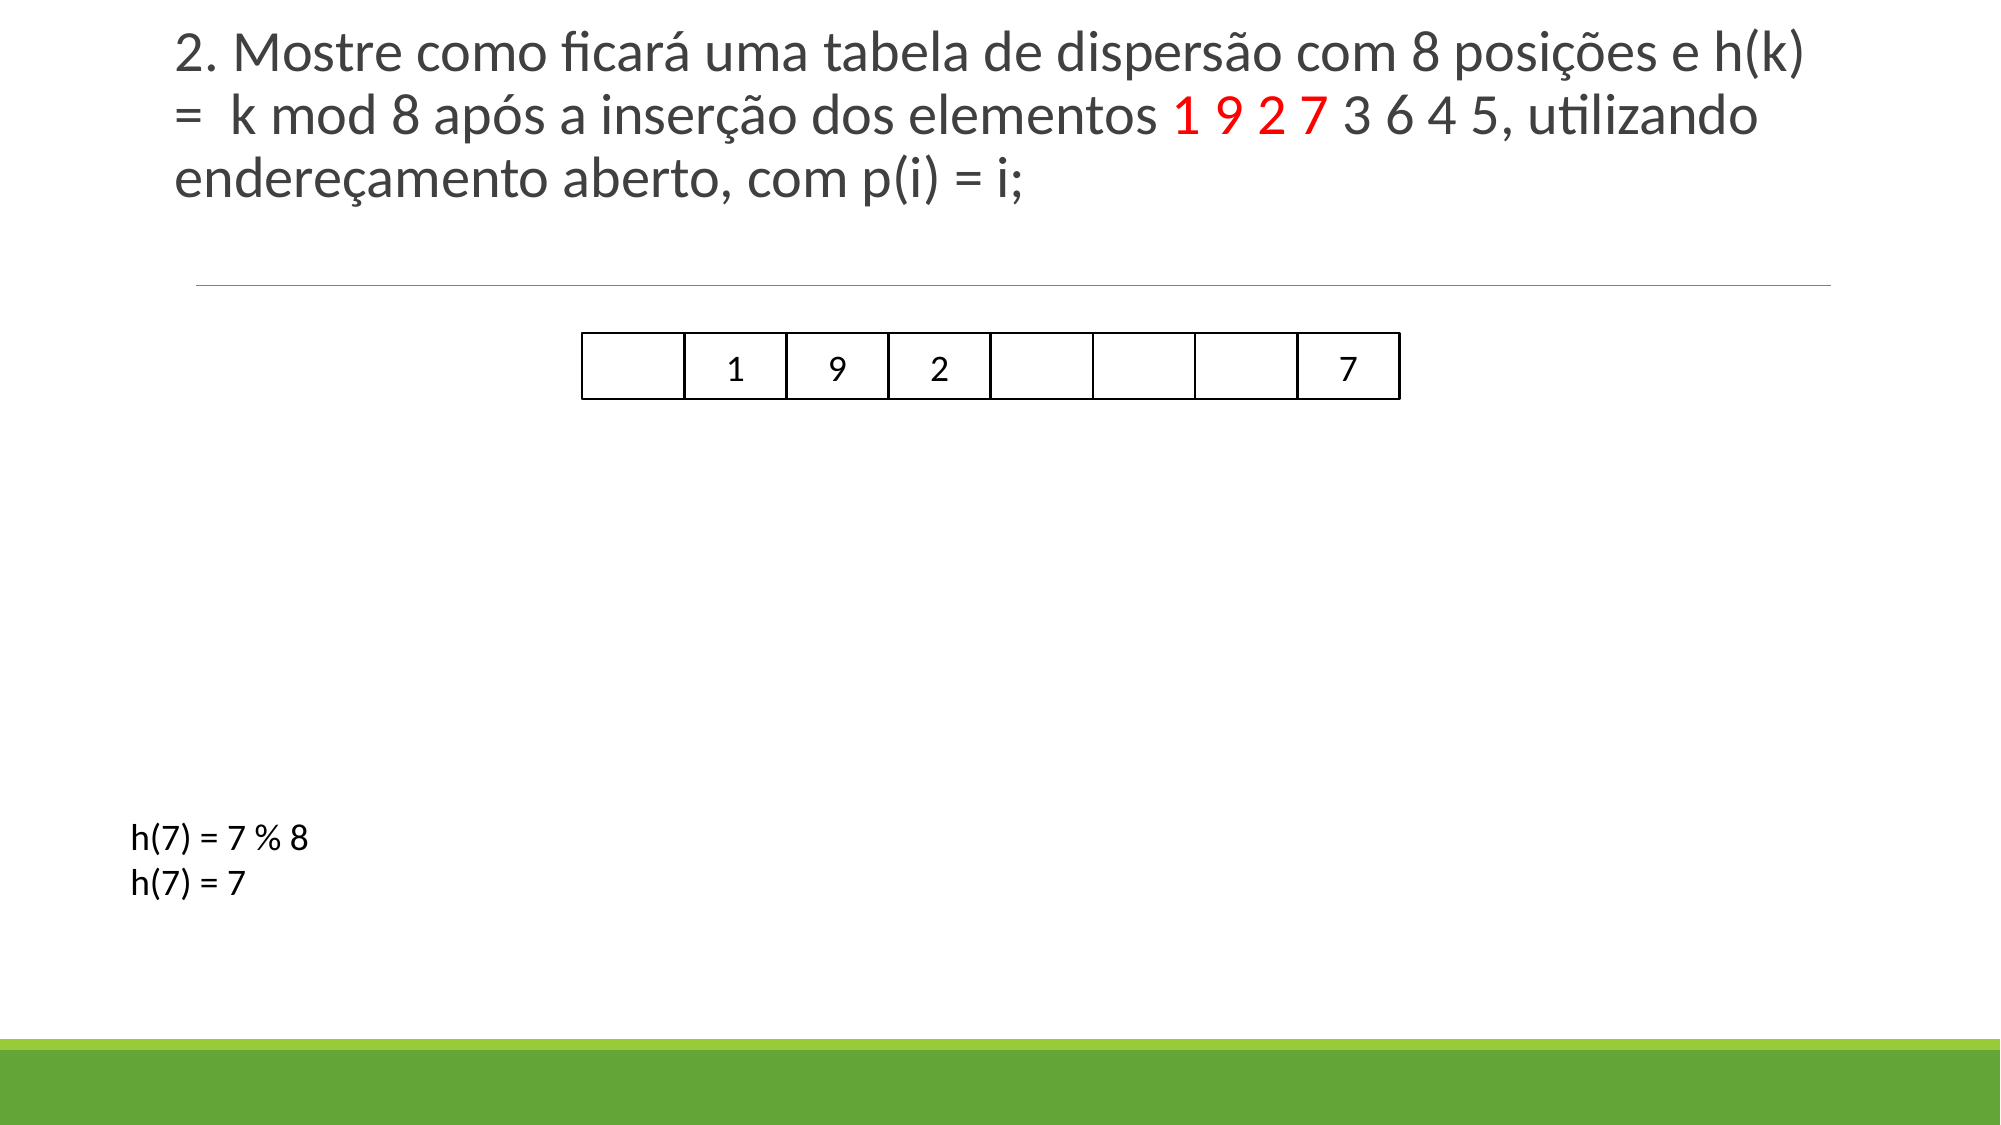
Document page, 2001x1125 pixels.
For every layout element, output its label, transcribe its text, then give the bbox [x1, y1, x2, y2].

text_box h(7) = 7 % 8 h(7) = 7 [115, 805, 783, 911]
text_box 9 [785, 332, 887, 400]
text_box [1194, 332, 1296, 400]
text_box [989, 332, 1092, 400]
text_box [581, 332, 683, 400]
text_box 7 [1296, 332, 1401, 400]
text_box [1092, 332, 1194, 400]
list 2. Mostre como ficará uma tabela de dispersão com 8 posições e h(k) = k mod 8 após a inserção dos elementos 1 9 2 7 3 6 4 5, utilizando endereçamento aberto, com p(i) = i; [174, 13, 1825, 232]
text_box 1 [683, 332, 785, 400]
text_box 2 [887, 332, 989, 400]
